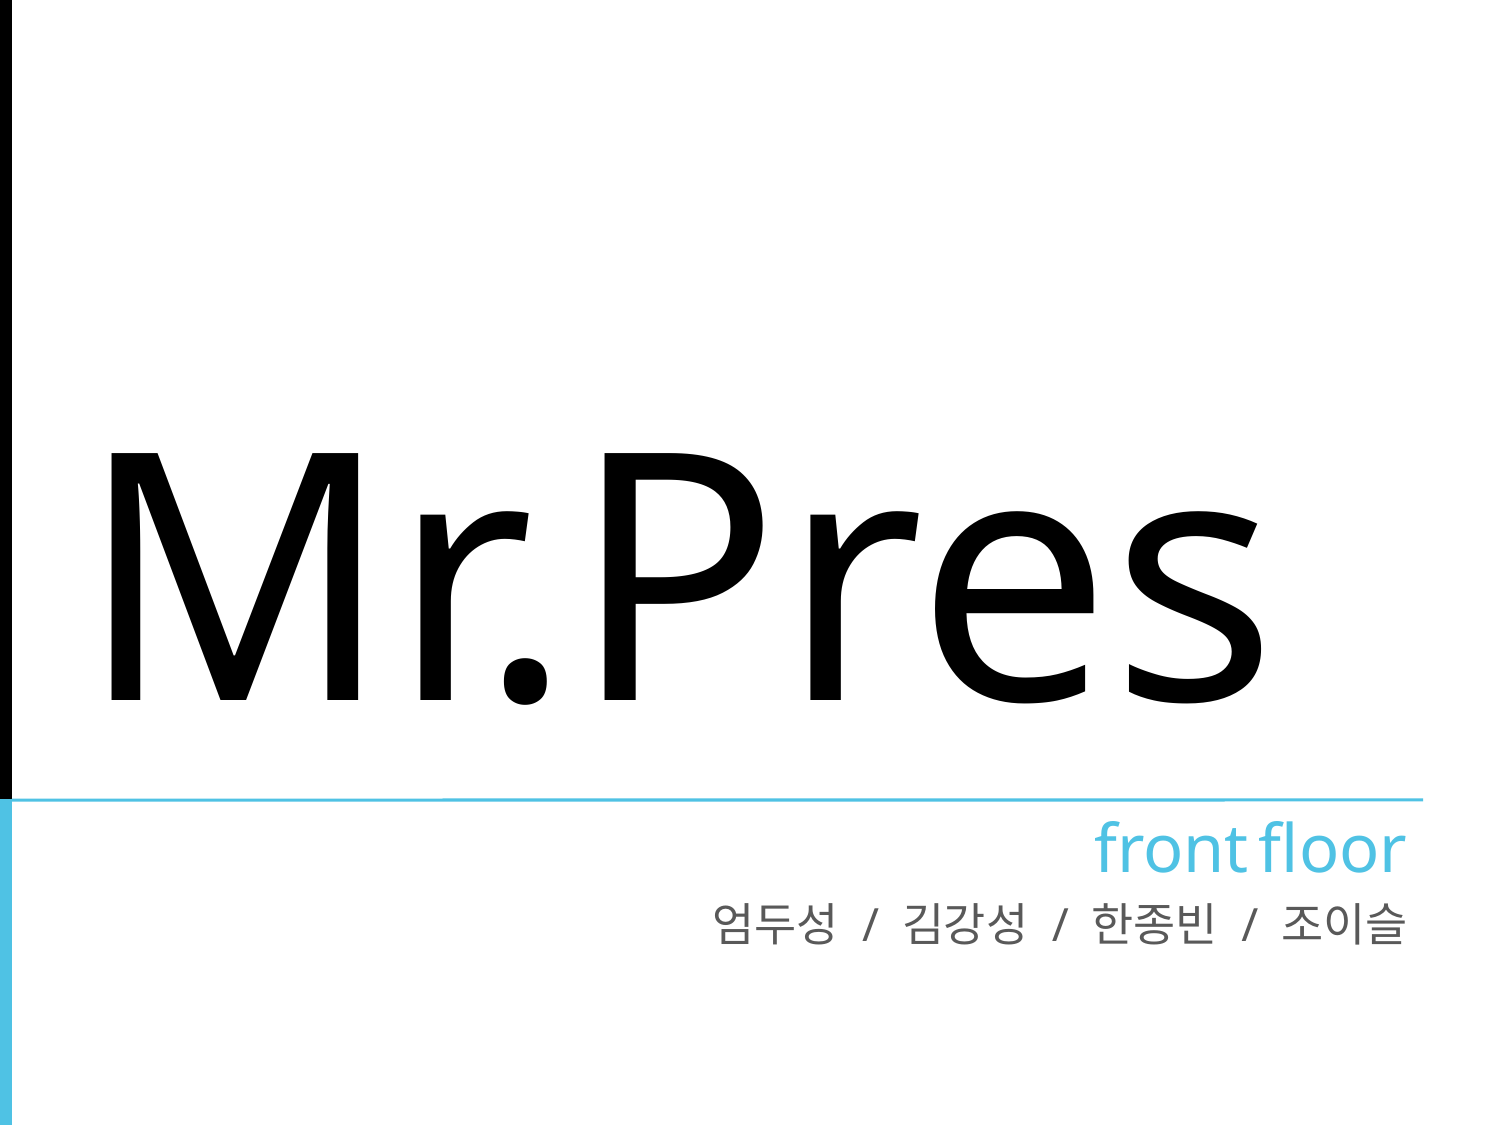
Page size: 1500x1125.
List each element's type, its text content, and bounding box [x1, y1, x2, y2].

title Mr.Pres [63, 361, 1365, 764]
subtitle front floor 엄두성 / 김강성 / 한종빈 / 조이슬 [619, 798, 1423, 1094]
